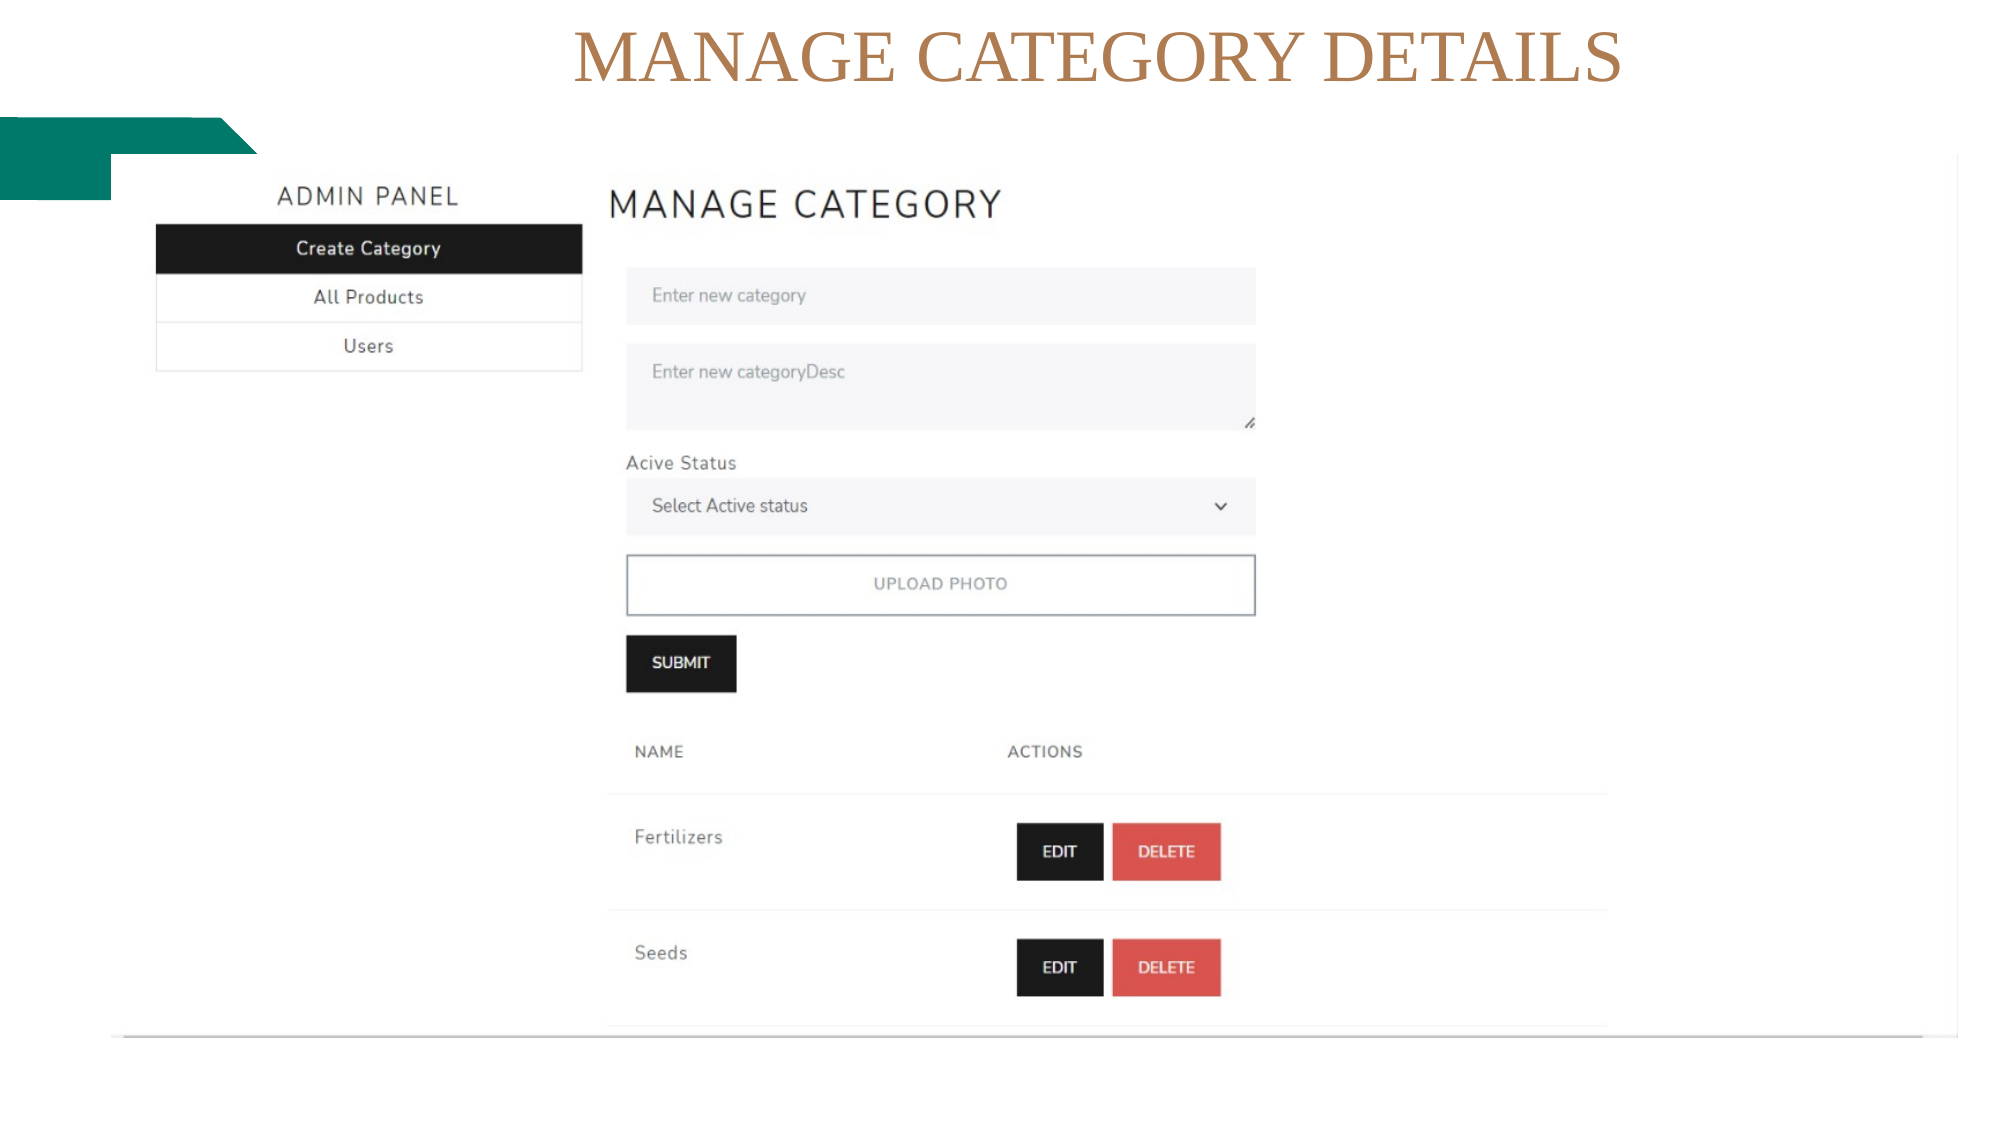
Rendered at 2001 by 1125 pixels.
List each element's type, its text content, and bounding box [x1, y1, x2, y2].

title MANAGE CATEGORY DETAILS [368, 0, 1831, 105]
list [111, 154, 1958, 1038]
